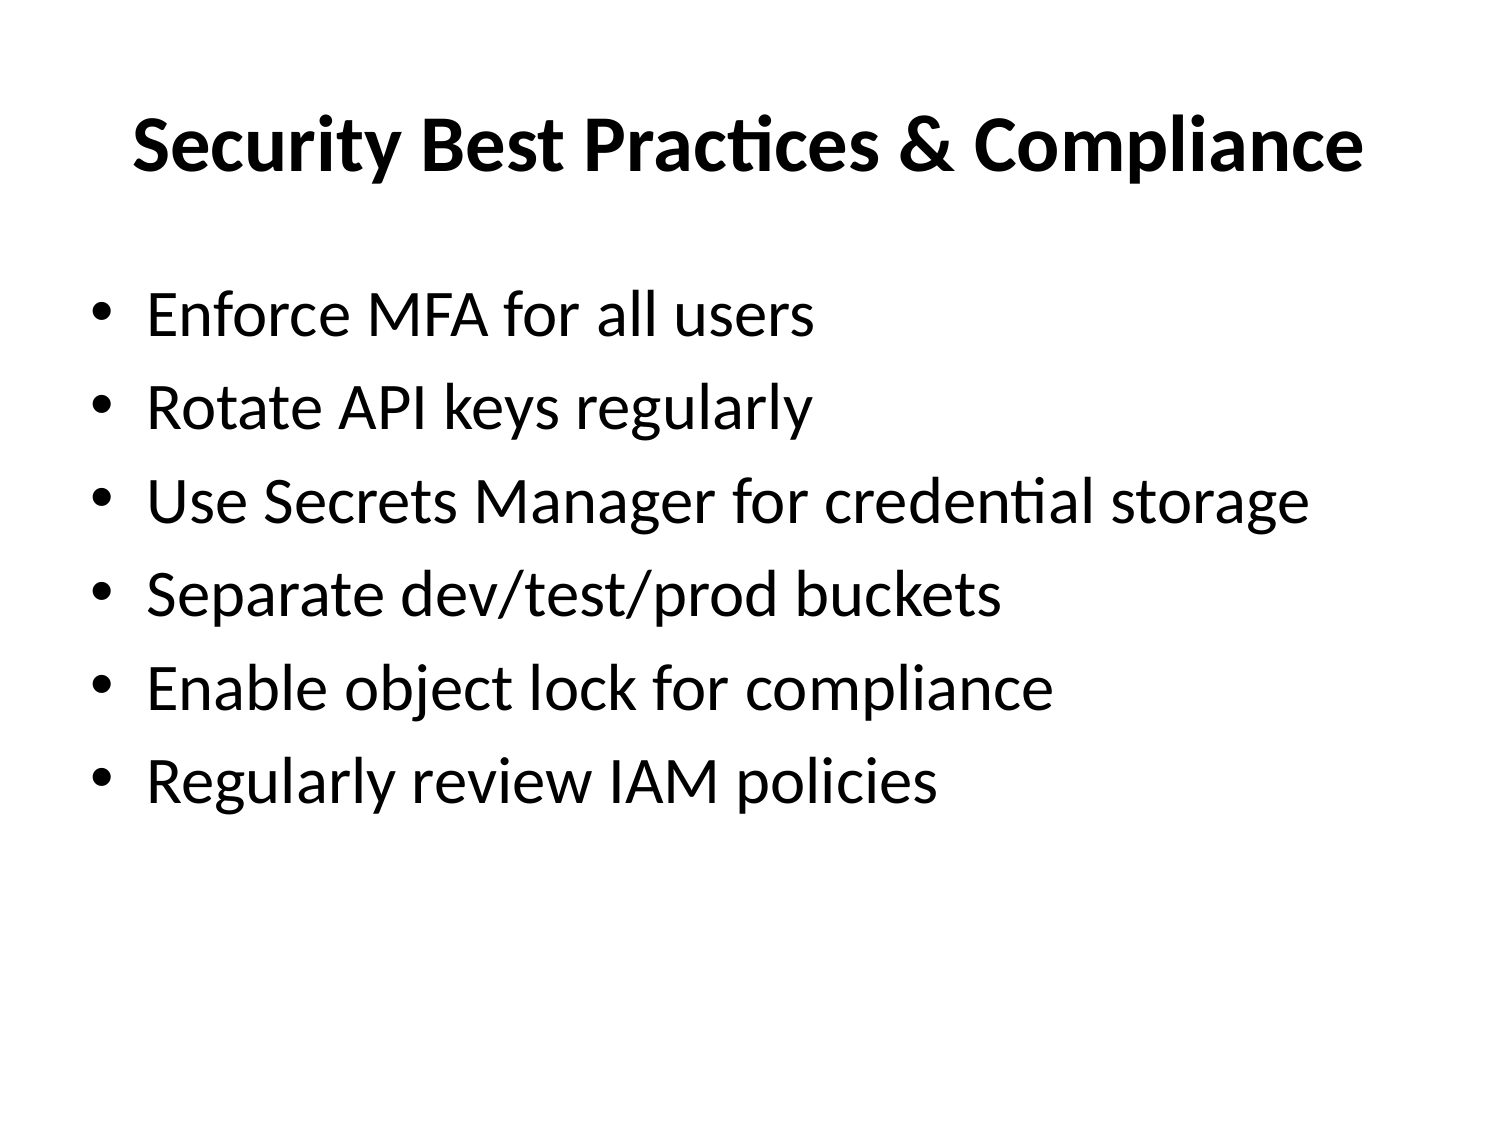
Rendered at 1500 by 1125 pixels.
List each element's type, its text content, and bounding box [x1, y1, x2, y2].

title Security Best Practices & Compliance [75, 45, 1425, 233]
list Enforce MFA for all users Rotate API keys regularly Use Secrets Manager for credential storage Separate dev/test/prod buckets Enable object lock for compliance Regularly review IAM policies [75, 262, 1425, 1005]
